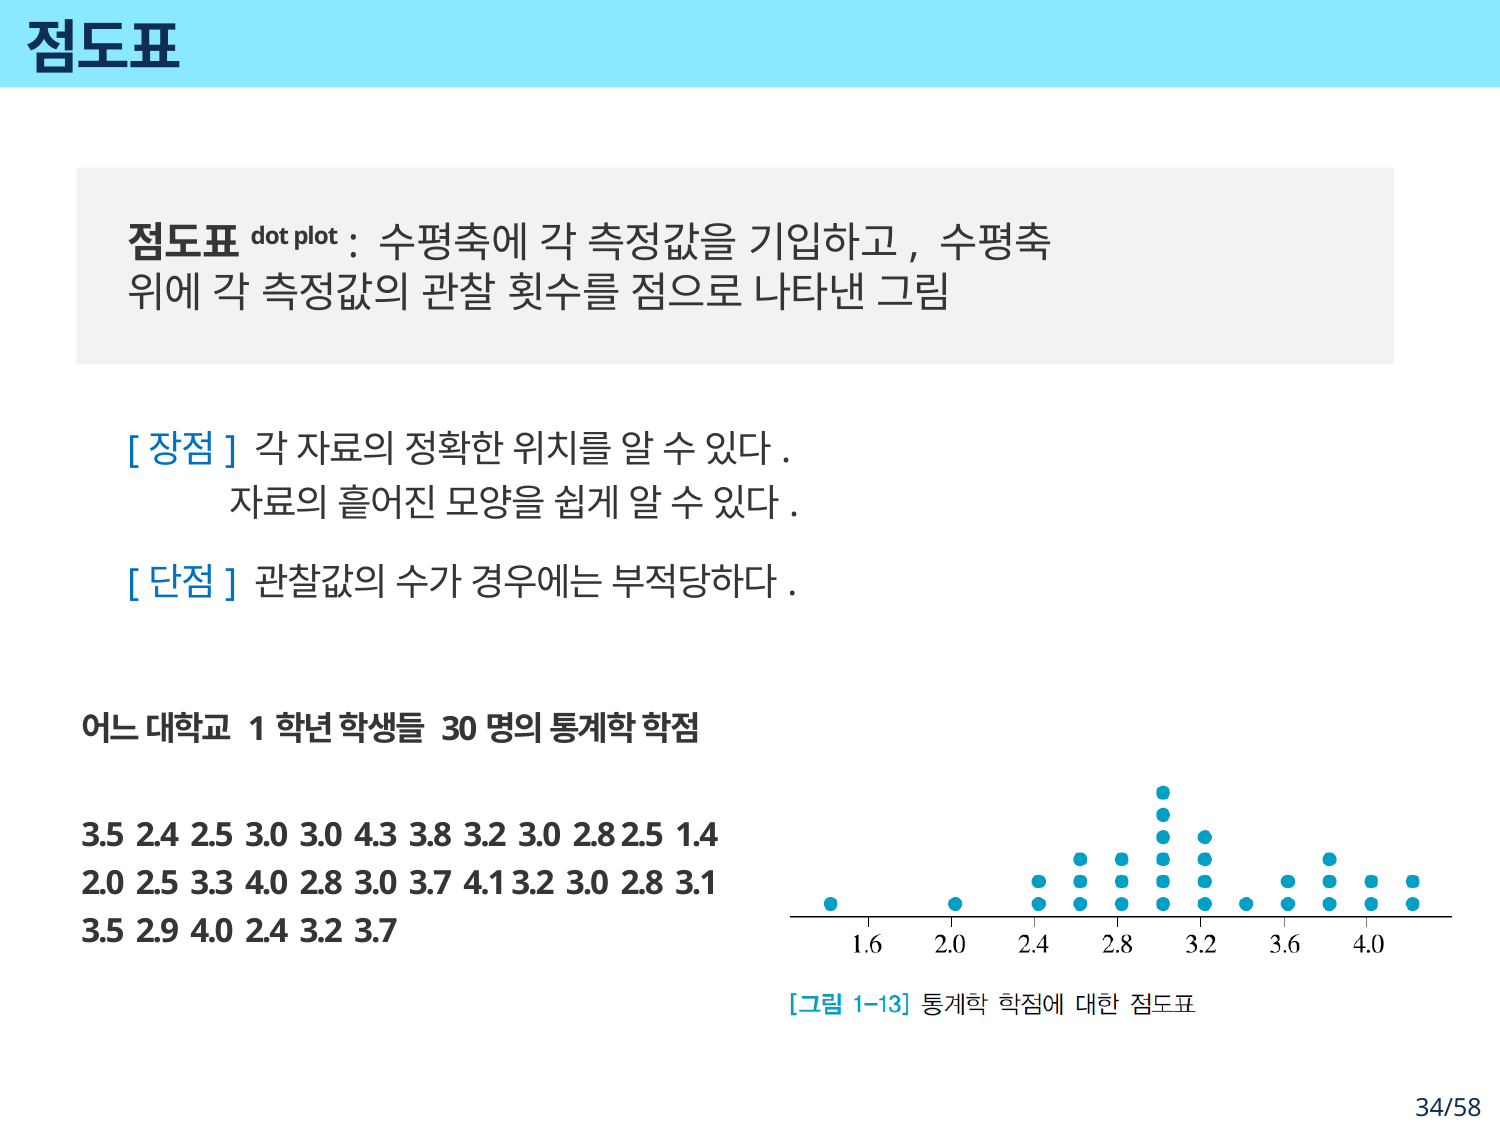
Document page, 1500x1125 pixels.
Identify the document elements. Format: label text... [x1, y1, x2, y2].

text_box 점도표dot plot : 수평축에 각 측정값을 기입하고, 수평축 위에 각 측정값의 관찰 횟수를 점으로 나타낸 그림 [112, 208, 1371, 323]
picture [772, 711, 1471, 1036]
text_box [장점] 각 자료의 정확한 위치를 알 수 있다. 자료의 흩어진 모양을 쉽게 알 수 있다. [단점] 관찰값의 수가 경우에는 부적당하다. [112, 408, 1409, 633]
text_box [75, 166, 1396, 367]
title 점도표 [10, 5, 1288, 84]
text_box 어느 대학교 1학년 학생들 30명의 통계학 학점 [66, 691, 750, 752]
text_box 3.5 2.4 2.5 3.0 3.0 4.3 3.8 3.2 3.0 2.8 2.5 1.4 2.0 2.5 3.3 4.0 2.8 3.0 3.7 4.1 3.2 3.0 2.8 3.1 3.5 2.9 4.0 2.4 3.2 3.7 [66, 798, 750, 858]
